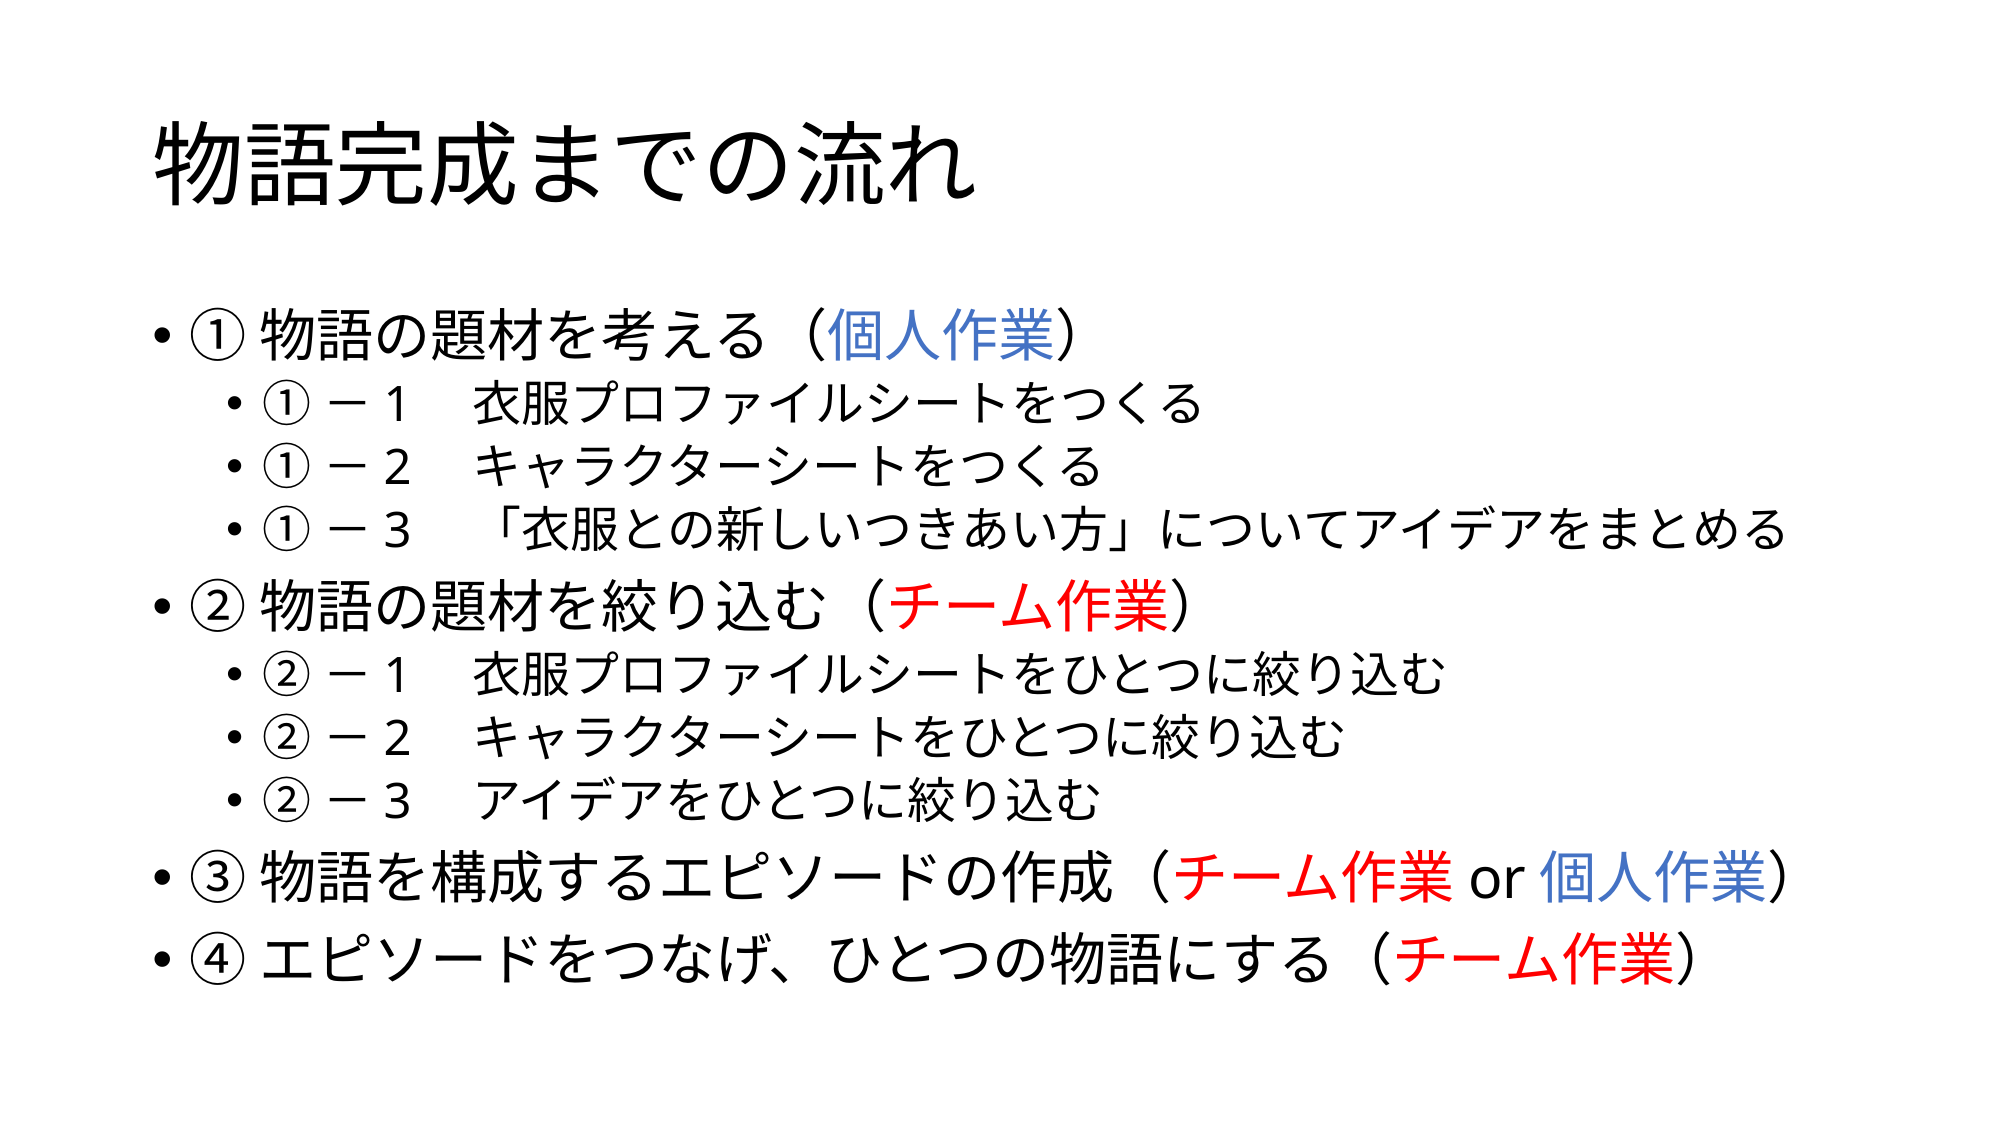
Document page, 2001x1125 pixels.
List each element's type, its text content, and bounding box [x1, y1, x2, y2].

title 物語完成までの流れ [137, 59, 1863, 278]
list ①物語の題材を考える（個人作業） ①－1 衣服プロファイルシートをつくる ①－2 キャラクターシートをつくる ①－3 「衣服との新しいつきあい方」についてアイデアをまとめる ②物語の題材を絞り込む（チーム作業） ②－1 衣服プロファイルシートをひとつに絞り込む ②－2 キャラクターシートをひとつに絞り込む ②－3 アイデアをひとつに絞り込む ③物語を構成するエピソードの作成（チーム作業or個人作業） ④エピソードをつなげ、ひとつの物語にする（チーム作業） [137, 299, 1863, 1049]
